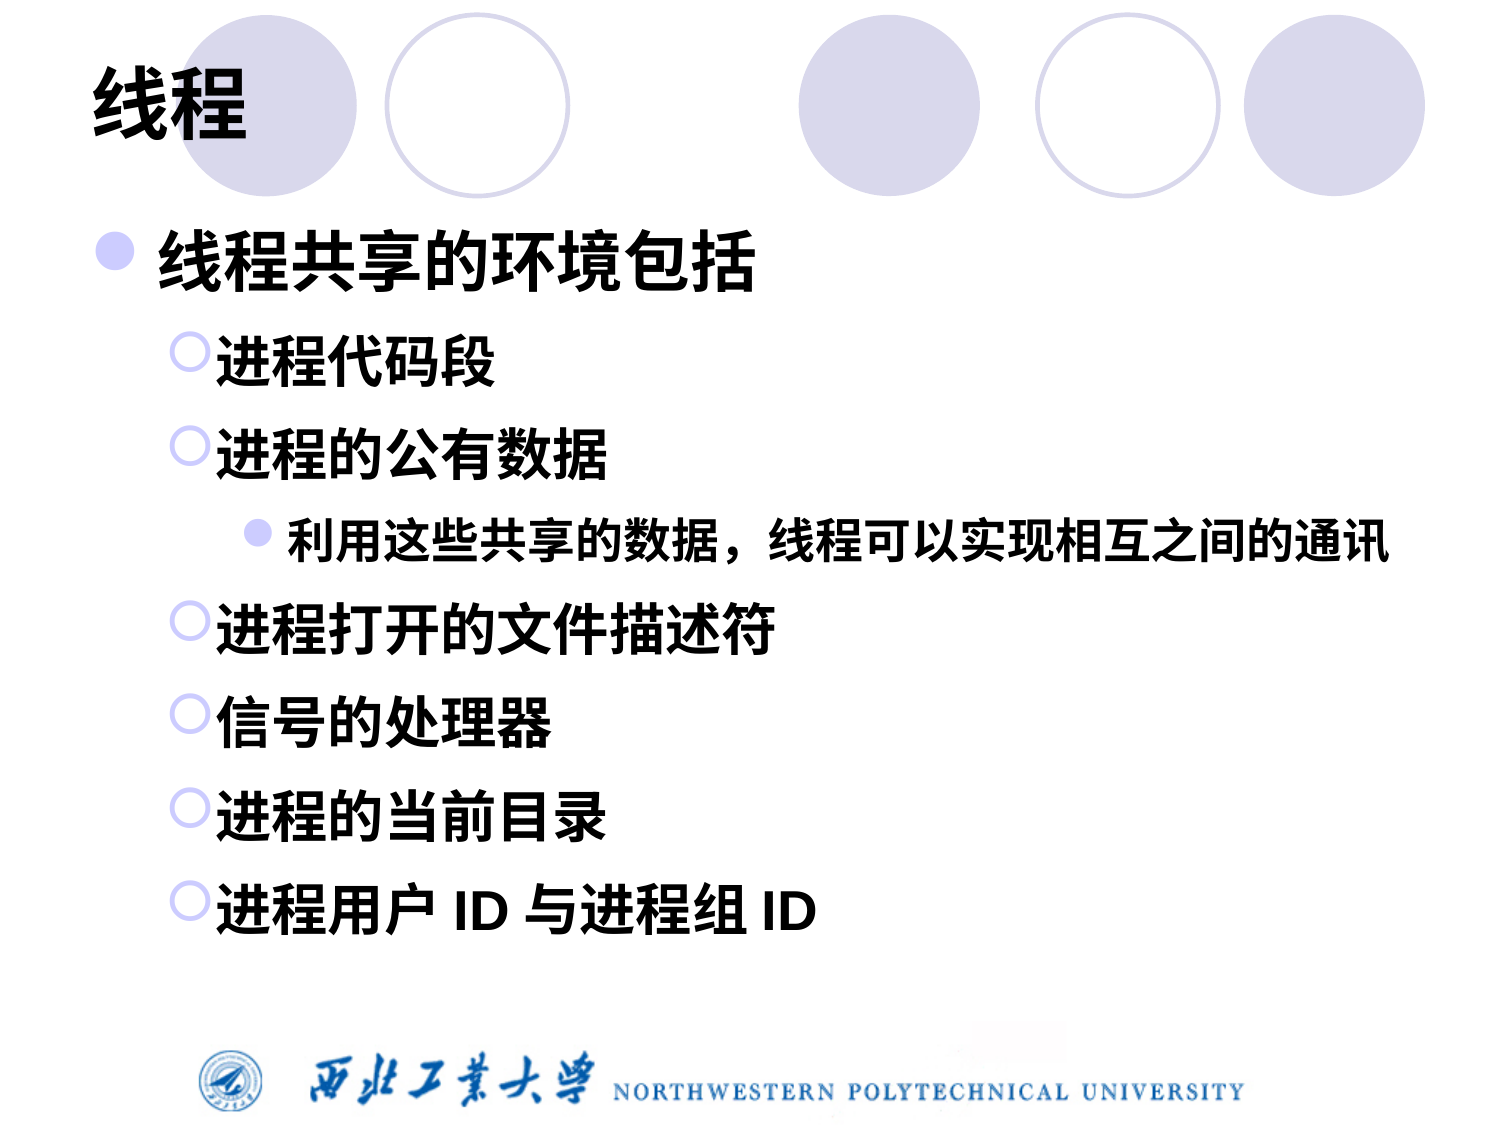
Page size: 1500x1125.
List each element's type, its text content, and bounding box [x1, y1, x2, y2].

title 线程 [75, 19, 1425, 185]
list 线程共享的环境包括 进程代码段 进程的公有数据 利用这些共享的数据，线程可以实现相互之间的通讯 进程打开的文件描述符 信号的处理器 进程的当前目录 进程用户ID与进程组ID [75, 196, 1425, 1035]
picture [0, 1021, 1500, 1125]
